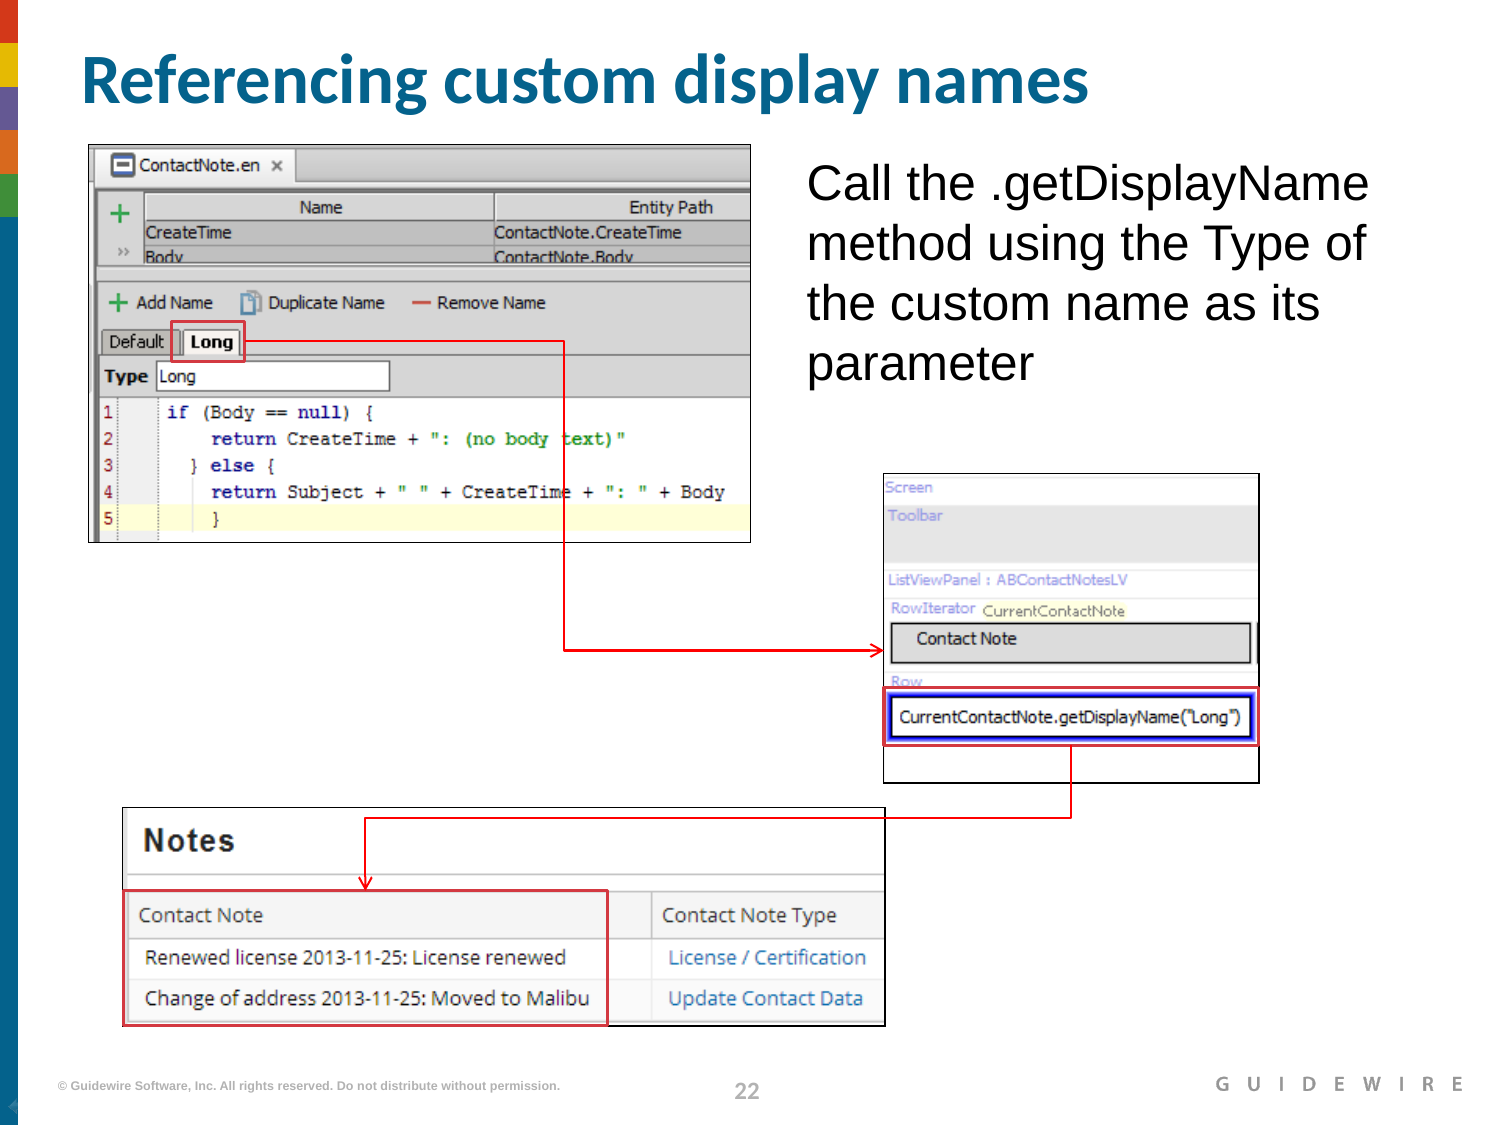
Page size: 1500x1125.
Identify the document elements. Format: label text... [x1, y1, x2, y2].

picture [0, 0, 18, 216]
title Referencing custom display names [81, 19, 1446, 142]
picture [88, 144, 751, 543]
list Call the .getDisplayName method using the Type of the custom name as its parameter [806, 149, 1450, 391]
picture [792, 807, 885, 1026]
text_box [645, 464, 792, 1125]
picture [122, 807, 645, 1026]
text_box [244, 341, 885, 651]
picture [10, 1101, 18, 1111]
picture [1215, 1073, 1480, 1096]
picture [883, 474, 1259, 783]
